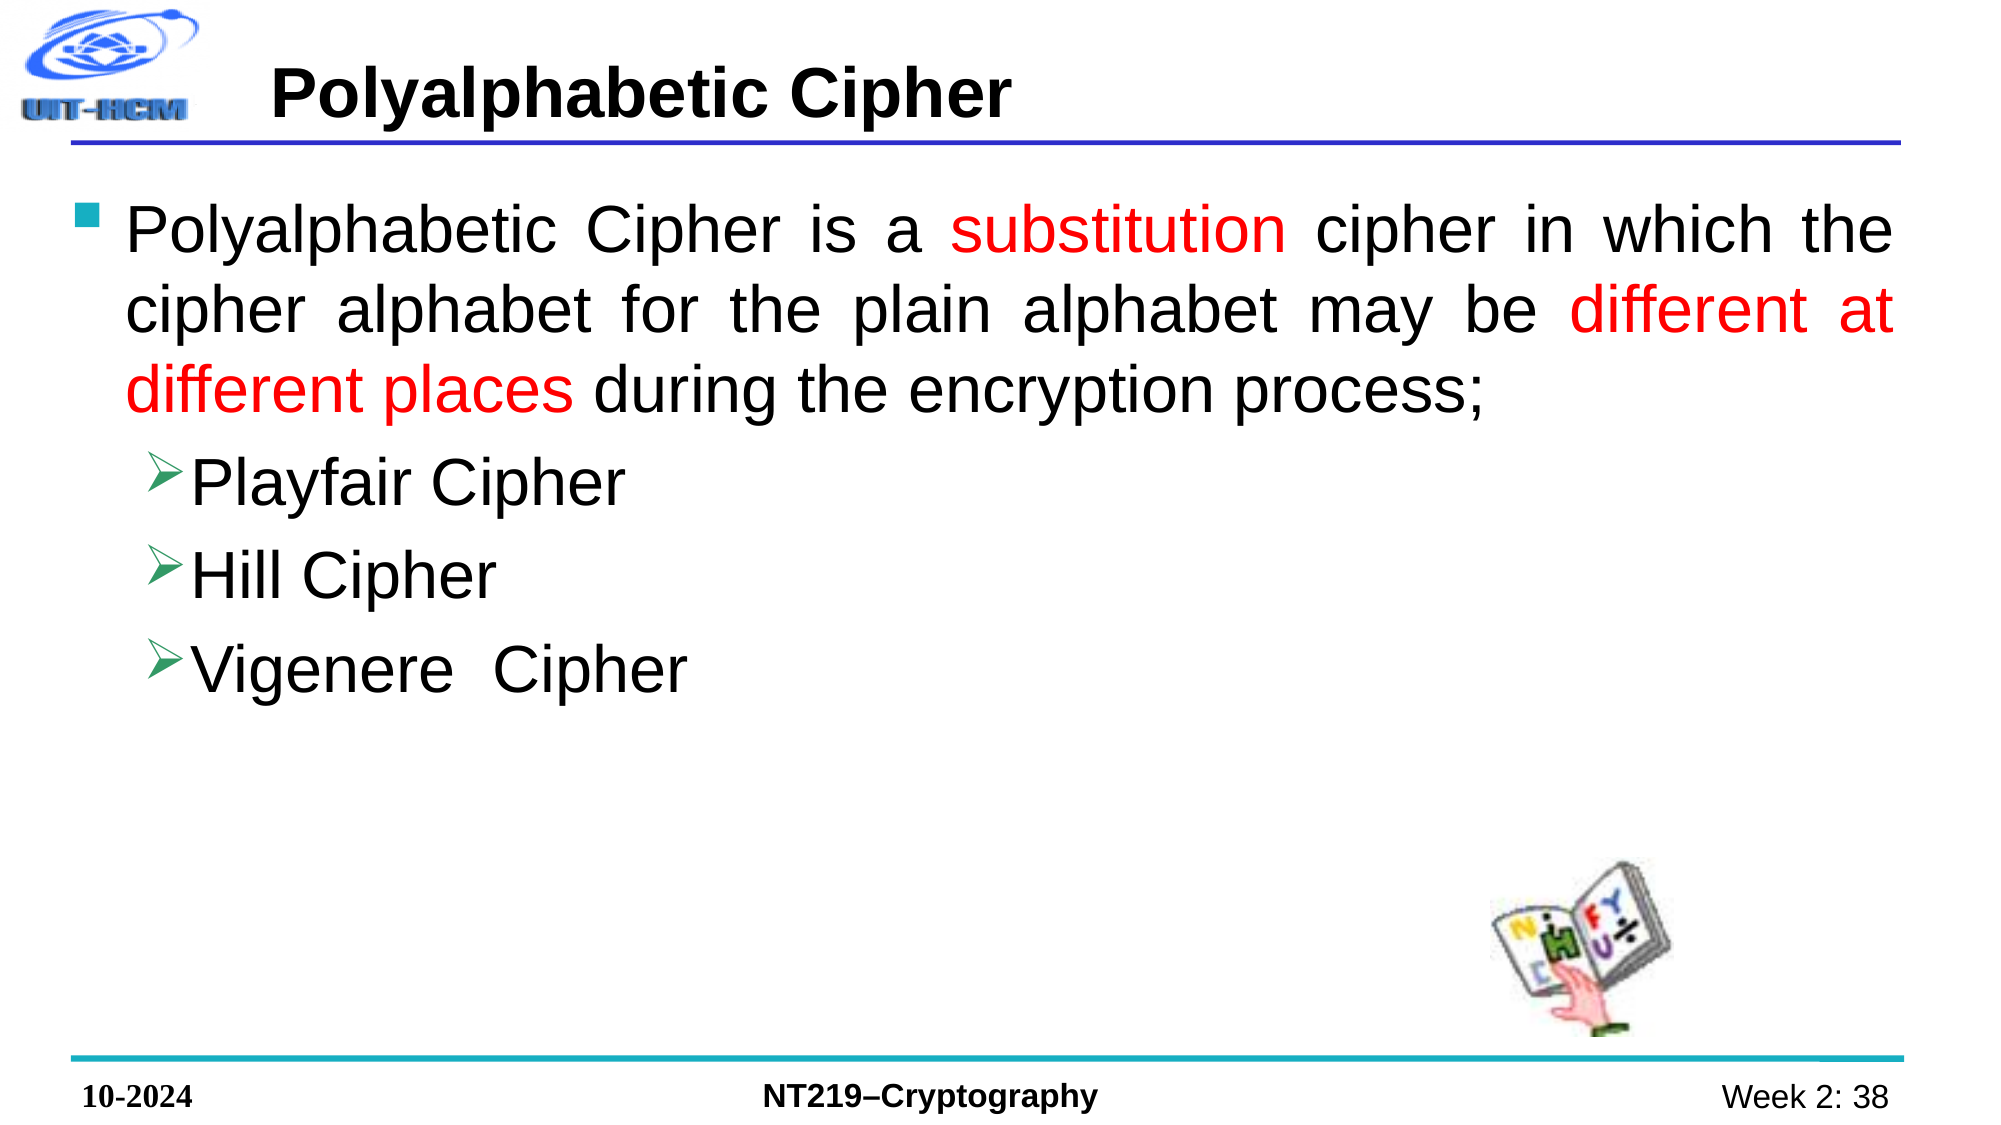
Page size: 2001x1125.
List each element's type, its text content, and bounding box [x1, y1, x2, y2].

picture [0, 0, 221, 132]
title Polyalphabetic Cipher [255, 0, 1520, 178]
picture [1489, 857, 1674, 1037]
text_box Polyalphabetic Cipher is a substitution cipher in which the cipher alphabet for the plain alphabet may be different at different places during the encryption process; Playfair Cipher Hill Cipher Vigenere Cipher [53, 178, 1910, 714]
